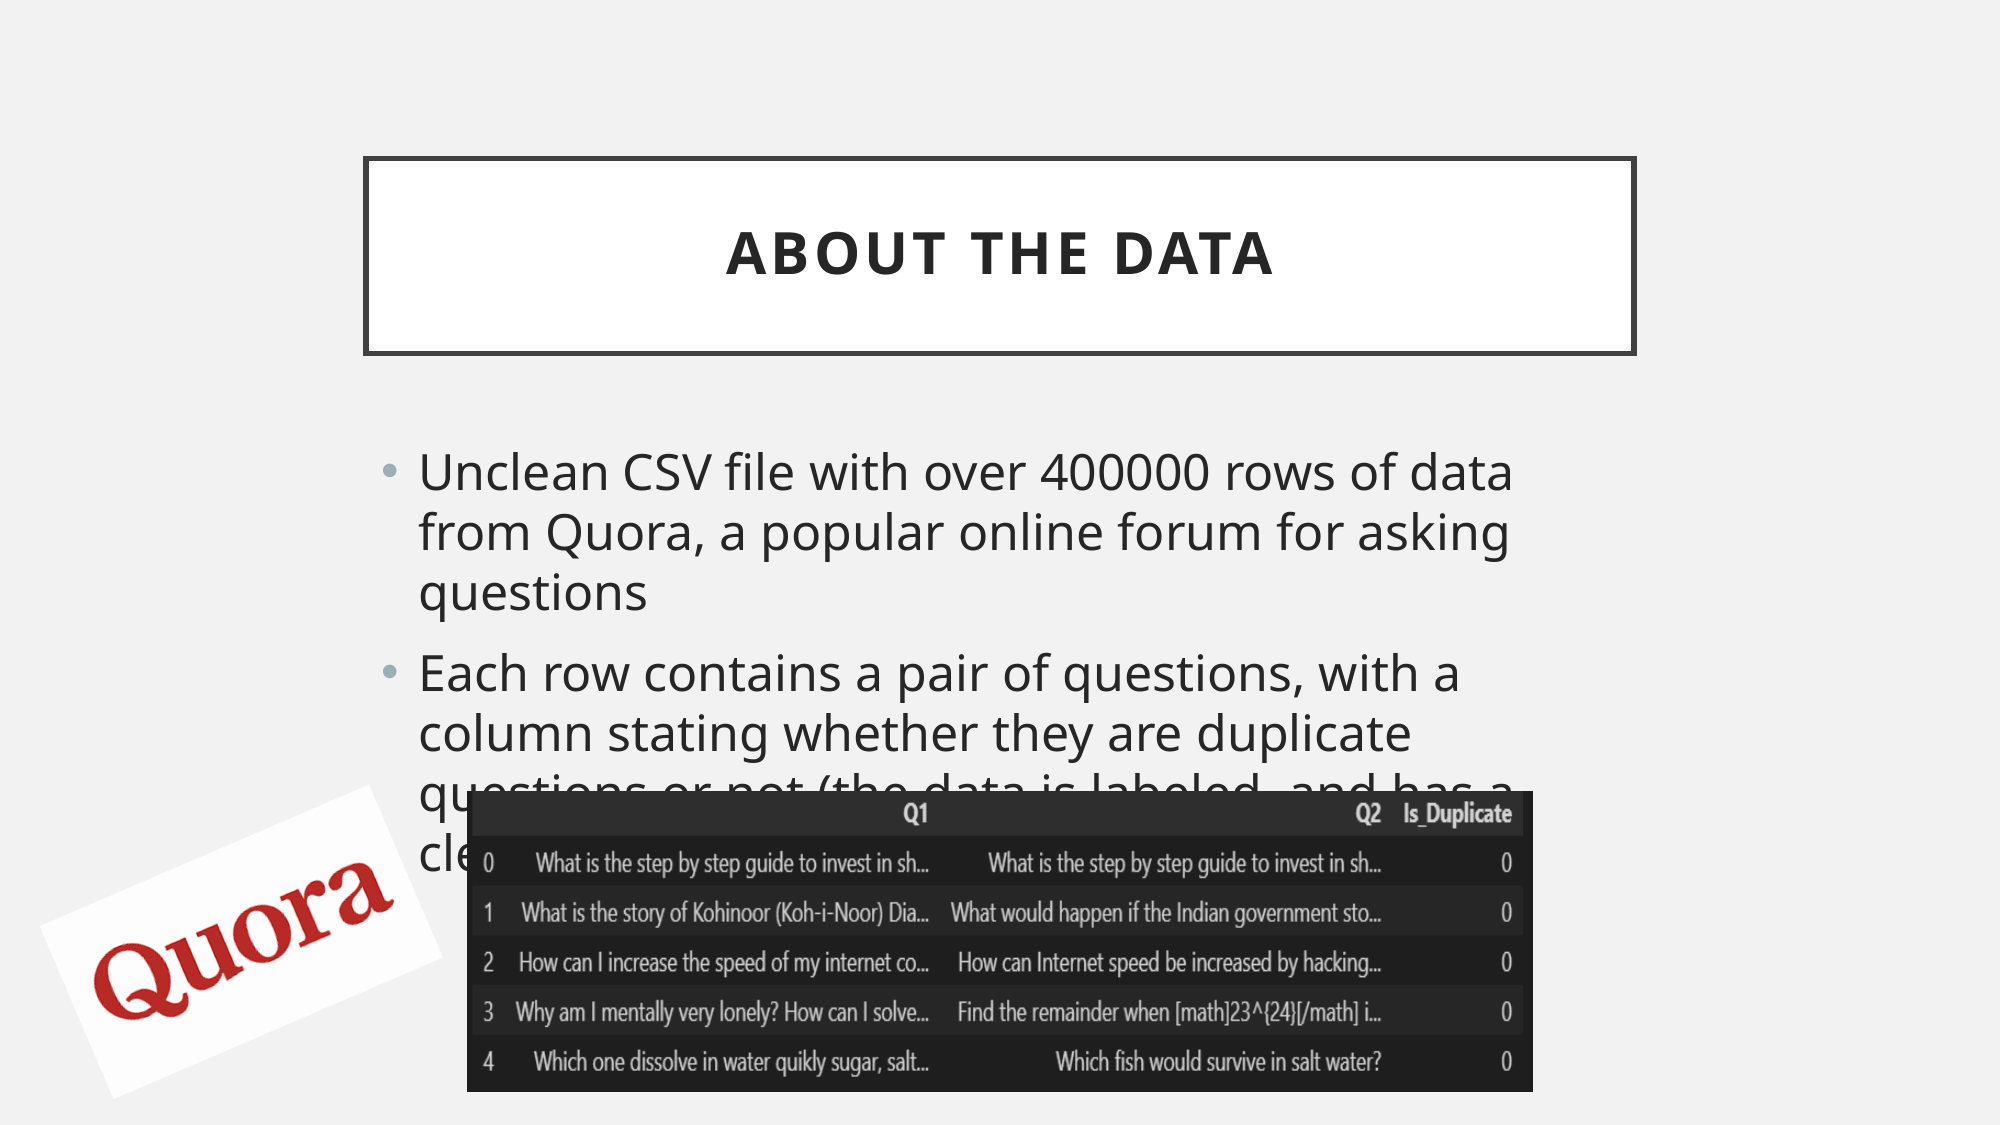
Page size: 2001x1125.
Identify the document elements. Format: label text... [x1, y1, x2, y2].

title About the data [363, 156, 1637, 356]
picture [41, 786, 442, 1098]
list Unclean CSV file with over 400000 rows of data from Quora, a popular online forum for asking questions Each row contains a pair of questions, with a column stating whether they are duplicate questions or not (the data is labeled, and has a clear target variable) [366, 432, 1634, 942]
picture [467, 791, 1533, 1093]
